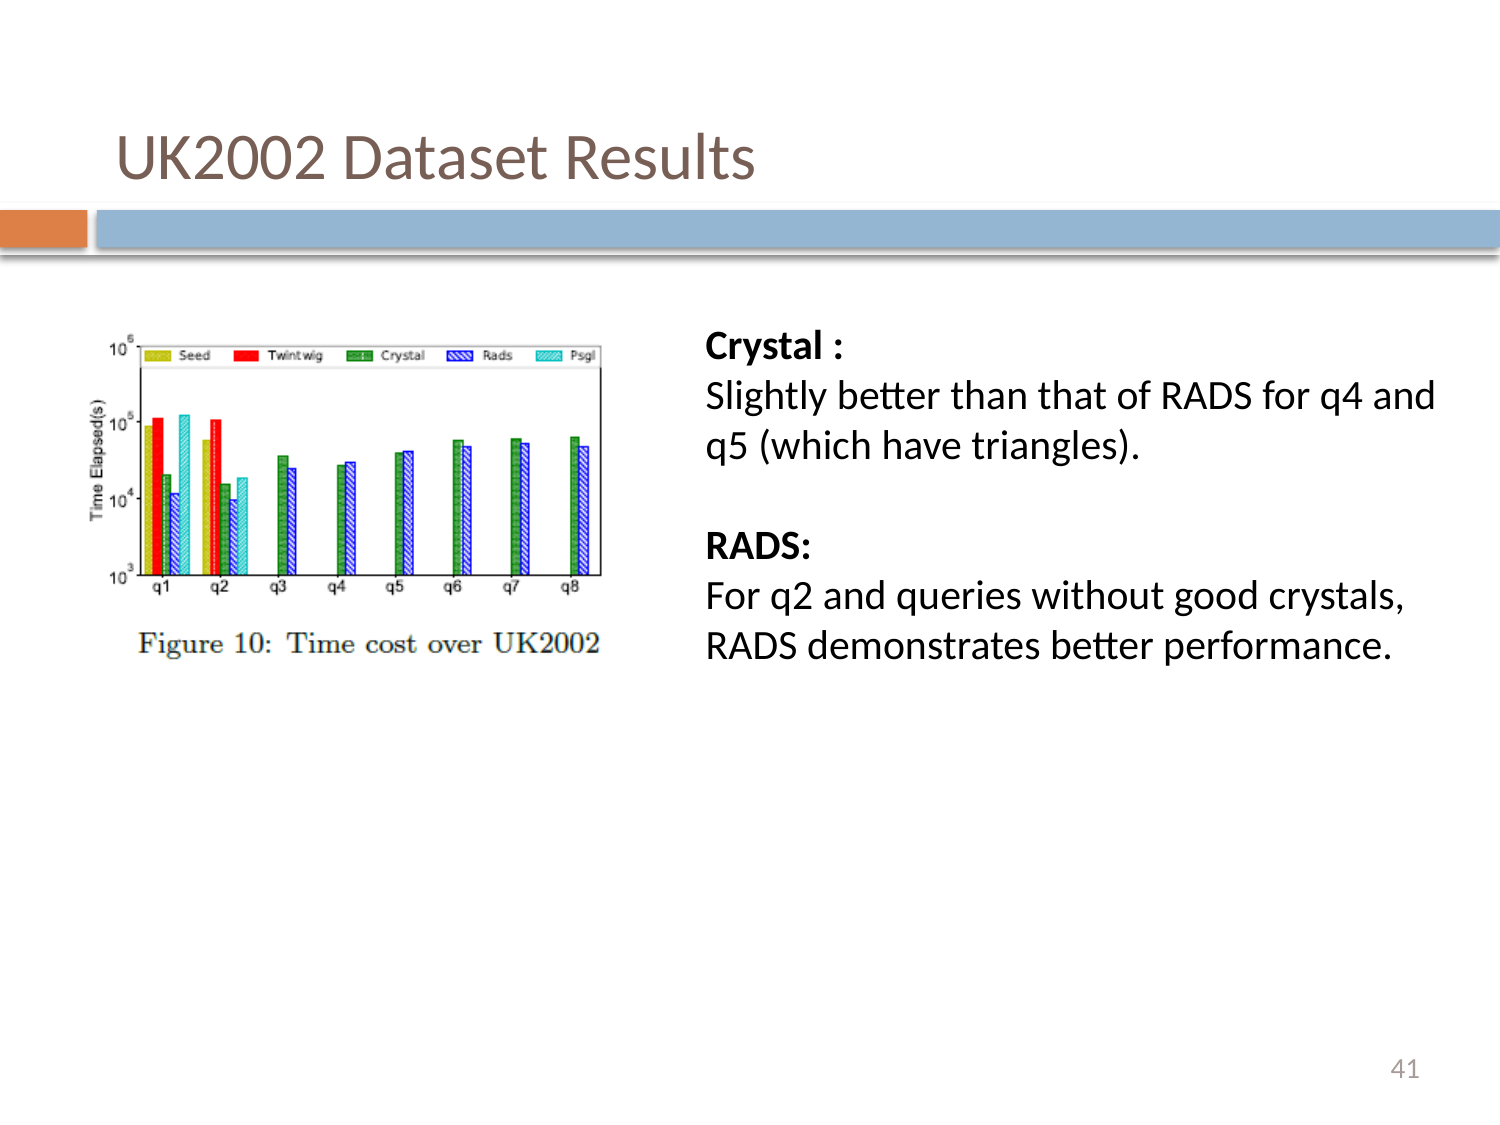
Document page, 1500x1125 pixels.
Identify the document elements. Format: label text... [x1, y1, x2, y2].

text_box Crystal : Slightly better than that of RADS for q4 and q5 (which have triangles). RADS: For q2 and queries without good crystals, RADS demonstrates better performance. [690, 310, 1468, 676]
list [76, 309, 620, 675]
title UK2002 Dataset Results [100, 37, 1438, 200]
slide_number 41 [1316, 1046, 1436, 1087]
